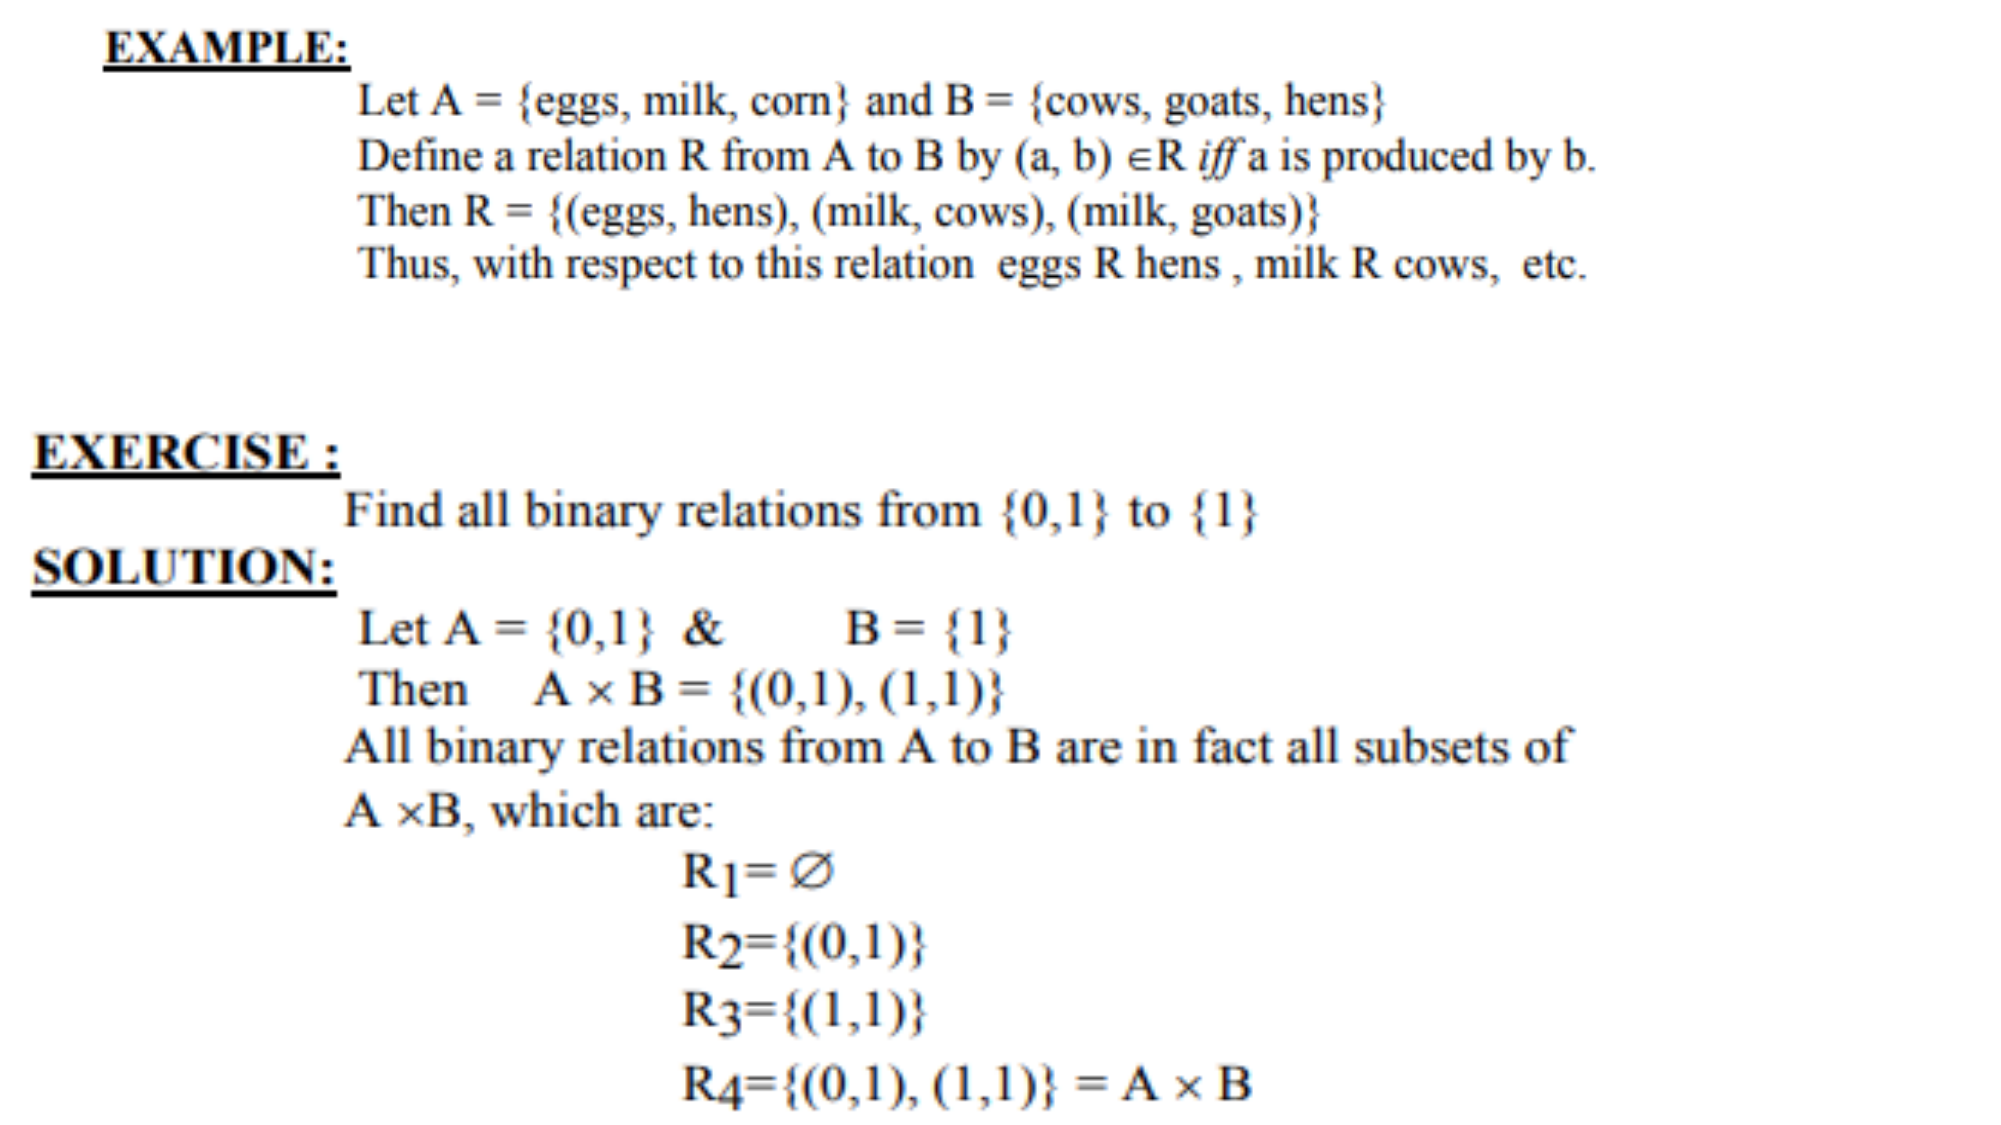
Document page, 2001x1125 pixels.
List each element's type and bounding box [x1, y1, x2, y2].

picture [0, 406, 1685, 1125]
picture [55, 0, 1651, 316]
